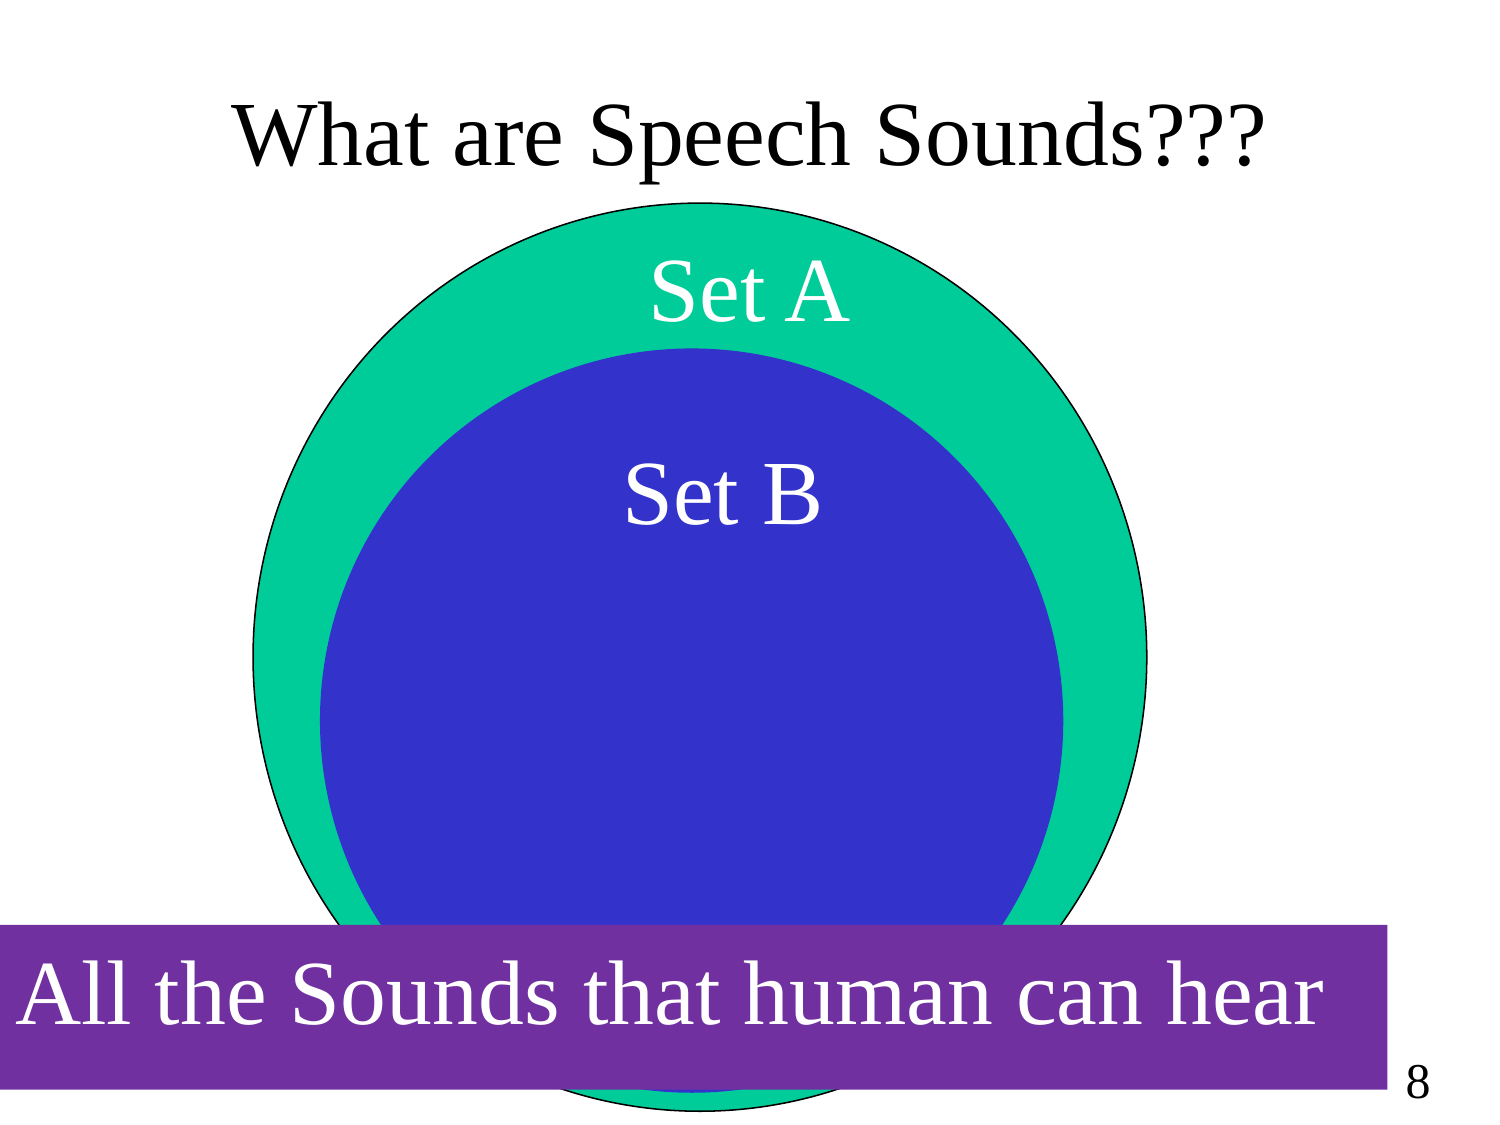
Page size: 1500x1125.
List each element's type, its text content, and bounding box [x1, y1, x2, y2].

text_box 8 [1390, 1041, 1500, 1104]
text_box Set B [607, 425, 839, 551]
text_box All the Sounds that human can hear [0, 924, 1388, 1090]
text_box A [564, 1090, 836, 1112]
text_box Set A [634, 222, 866, 348]
title What are Speech Sounds??? [112, 34, 1388, 223]
text_box A [253, 203, 1147, 924]
text_box [320, 349, 1063, 924]
